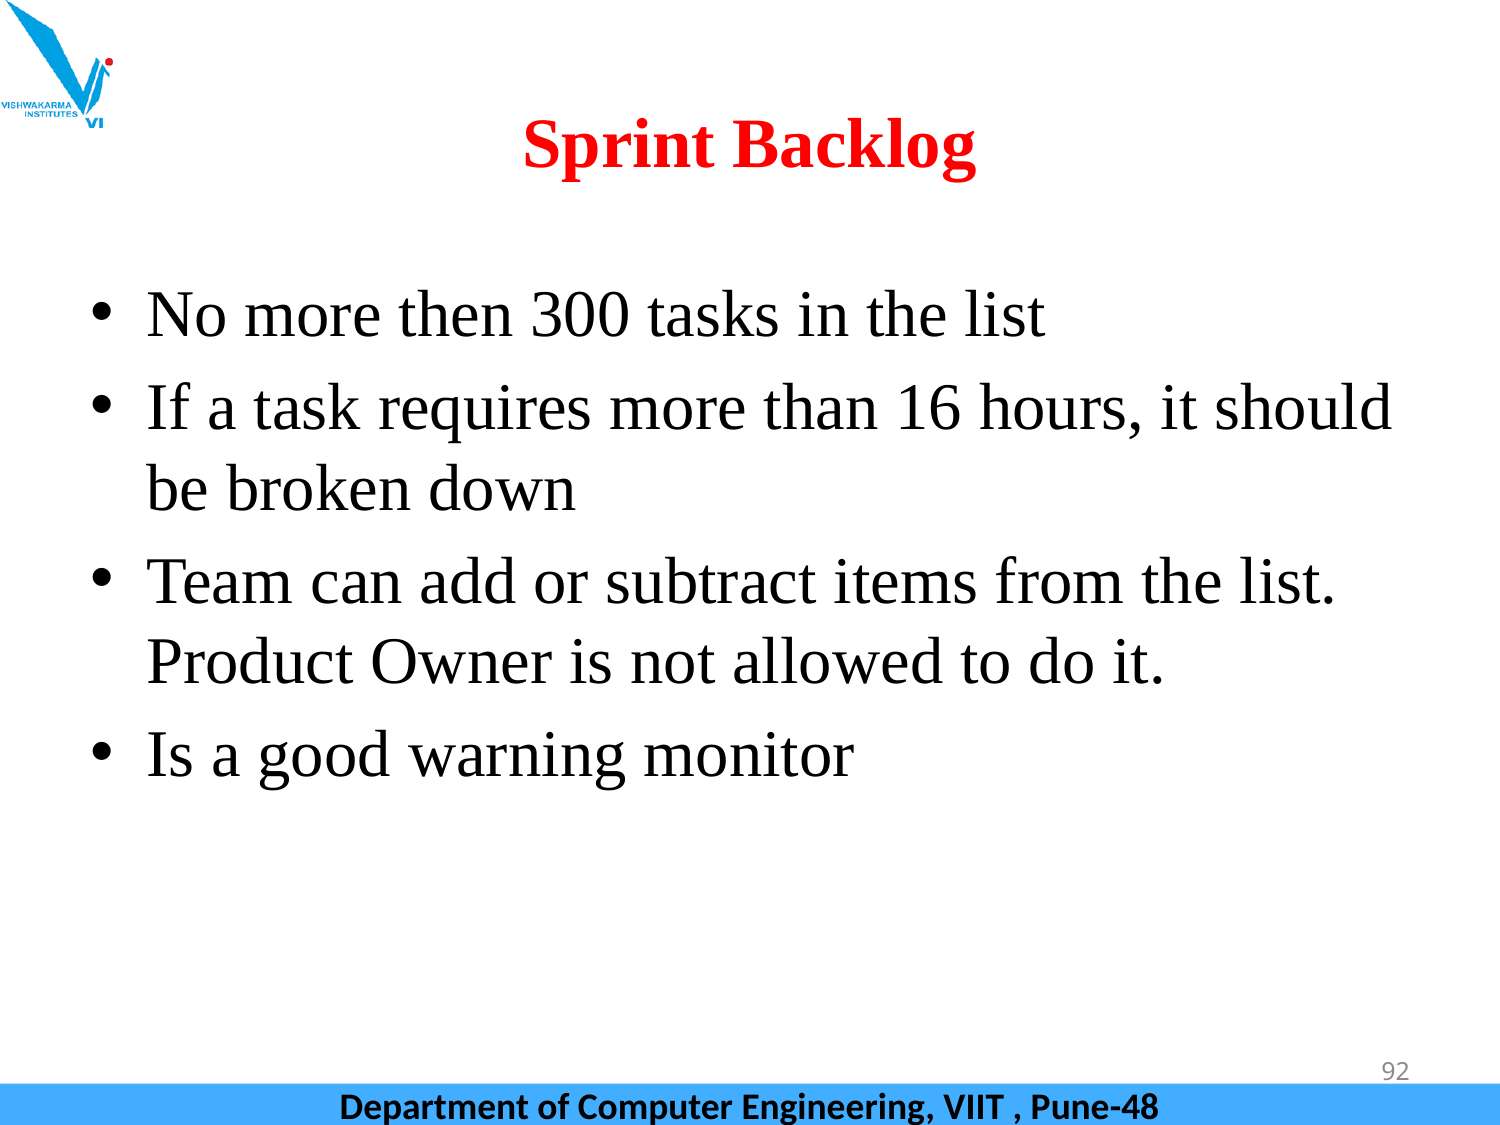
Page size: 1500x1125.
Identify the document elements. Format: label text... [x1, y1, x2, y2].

title Sprint Backlog [75, 45, 1425, 233]
slide_number 92 [1074, 1042, 1425, 1082]
picture [0, 0, 121, 135]
list No more then 300 tasks in the list If a task requires more than 16 hours, it should be broken down Team can add or subtract items from the list. Product Owner is not allowed to do it. Is a good warning monitor [75, 262, 1425, 1005]
text_box Department of Computer Engineering, VIIT , Pune-48 [0, 1082, 1500, 1125]
